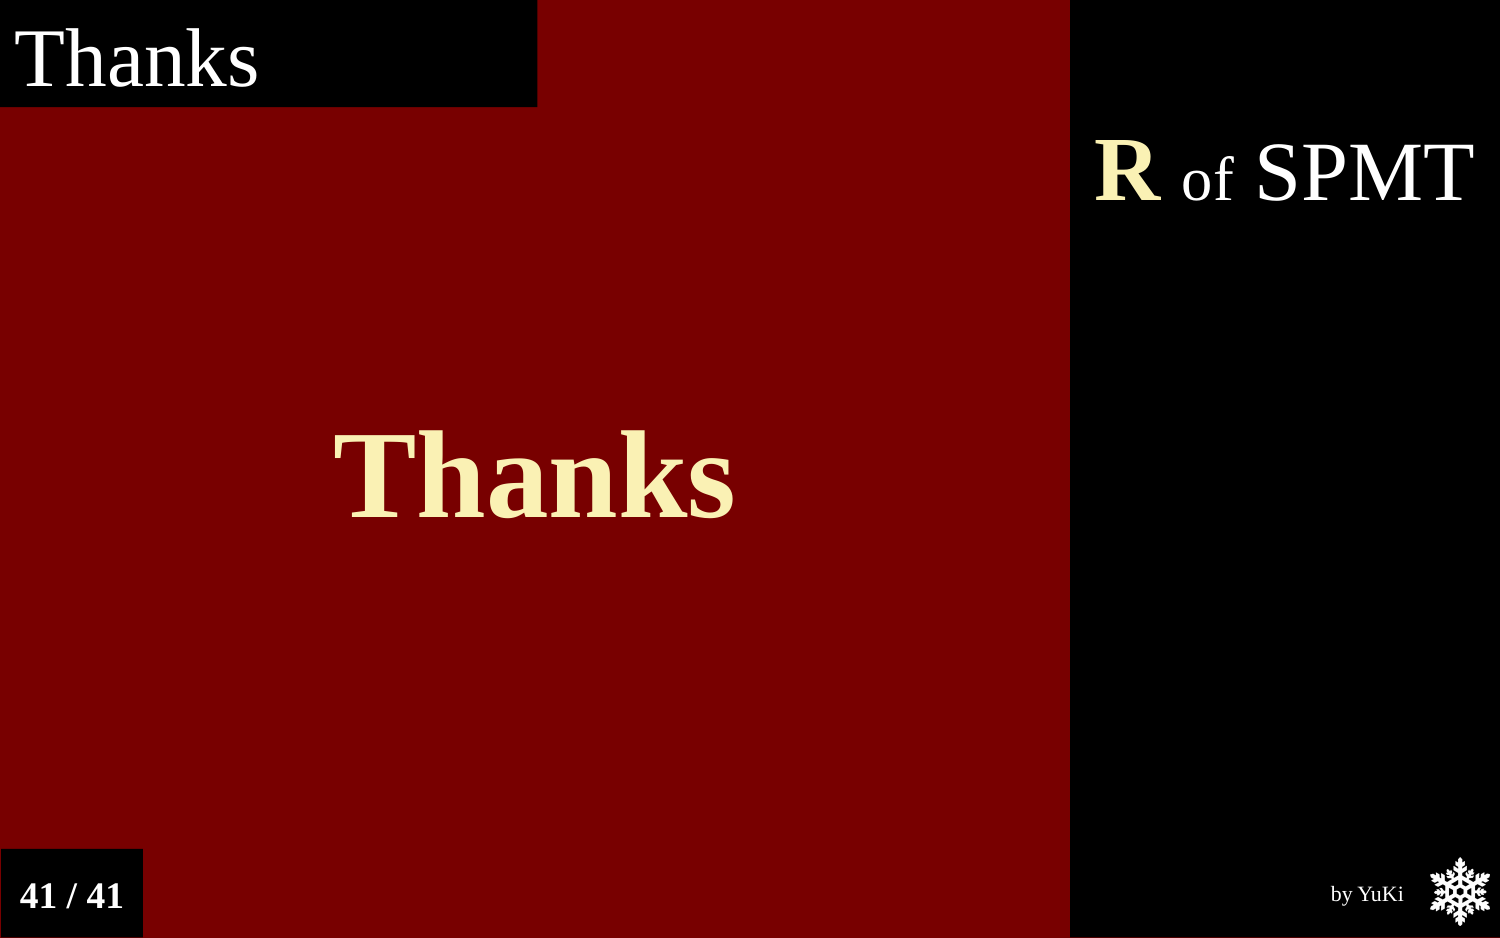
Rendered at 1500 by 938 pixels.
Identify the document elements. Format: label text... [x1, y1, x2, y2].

text_box [47, 281, 1023, 623]
text_box 41 / 41 [0, 848, 144, 938]
text_box R of SPMT [1069, 0, 1500, 938]
text_box Thanks [0, 0, 538, 108]
text_box Thanks [199, 385, 871, 551]
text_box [1316, 857, 1490, 926]
